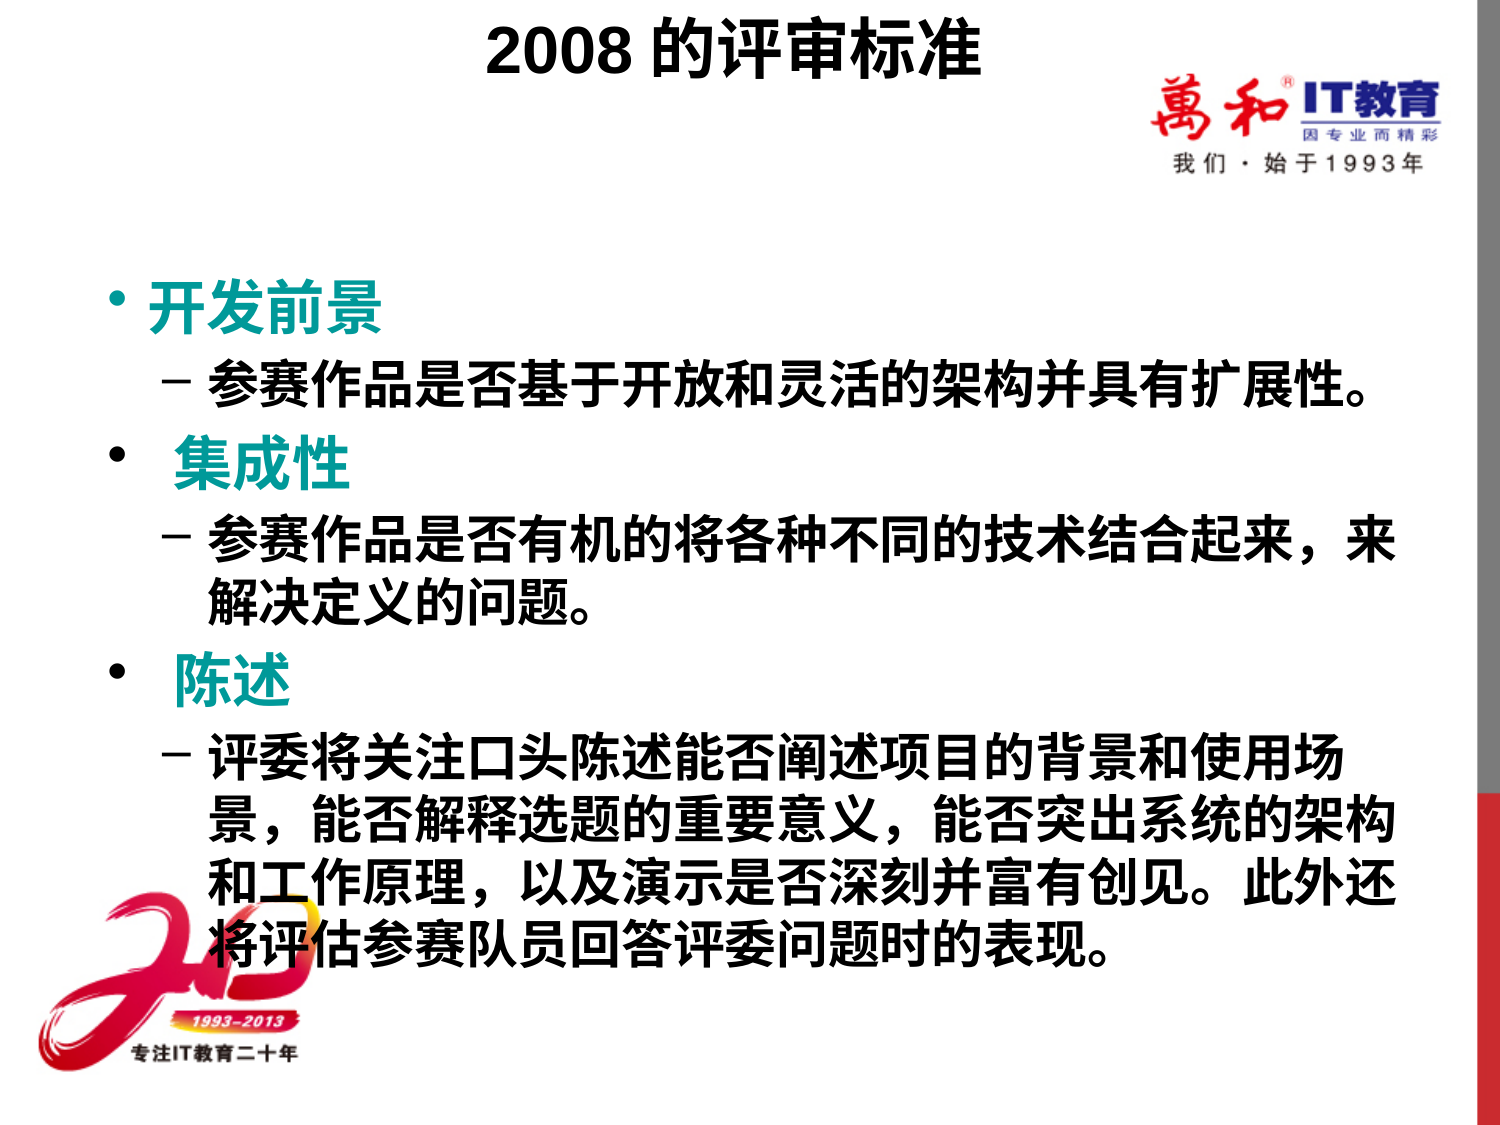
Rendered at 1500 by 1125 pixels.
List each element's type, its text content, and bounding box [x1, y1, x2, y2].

picture [0, 0, 1500, 1125]
text_box 2008的评审标准 [471, 0, 999, 95]
list 开发前景 参赛作品是否基于开放和灵活的架构并具有扩展性。 集成性 参赛作品是否有机的将各种不同的技术结合起来，来解决定义的问题。 陈述 评委将关注口头陈述能否阐述项目的背景和使用场景，能否解释选题的重要意义，能否突出系统的架构和工作原理，以及演示是否深刻并富有创见。此外还将评估参赛队员回答评委问题时的表现。 [74, 262, 1426, 1006]
